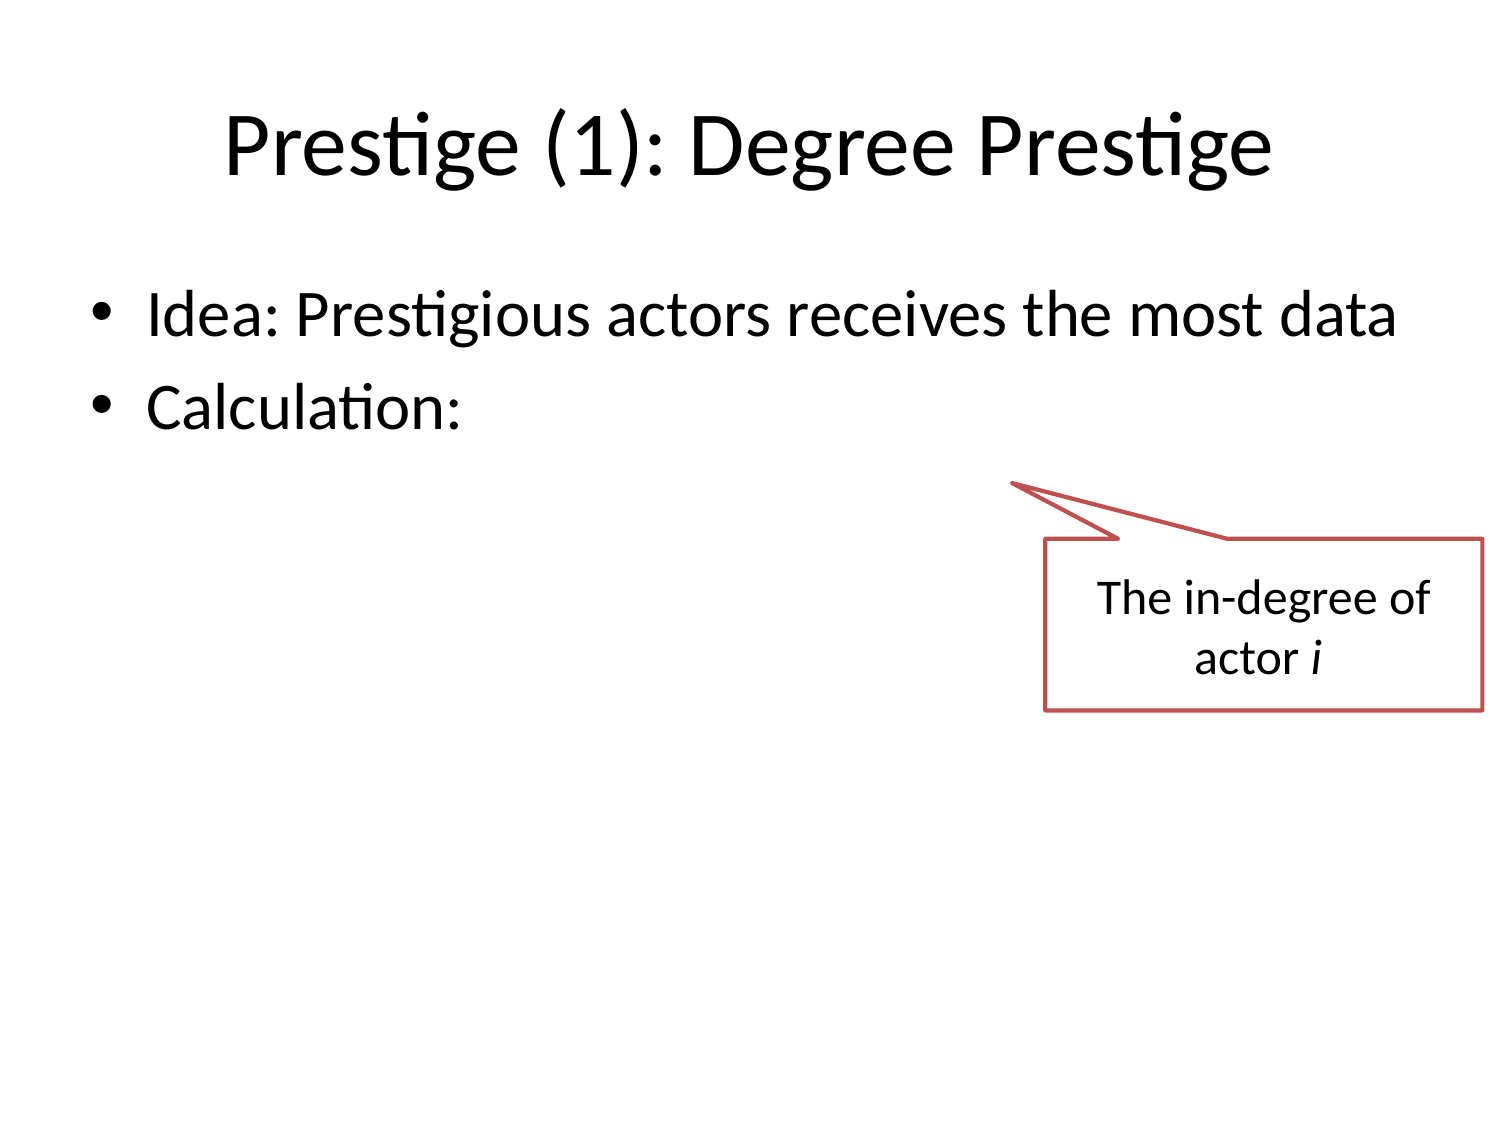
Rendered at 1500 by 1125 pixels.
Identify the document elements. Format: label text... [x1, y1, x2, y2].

title Prestige (1): Degree Prestige [75, 45, 1425, 233]
text_box The in-degree of actor i [1009, 480, 1485, 713]
